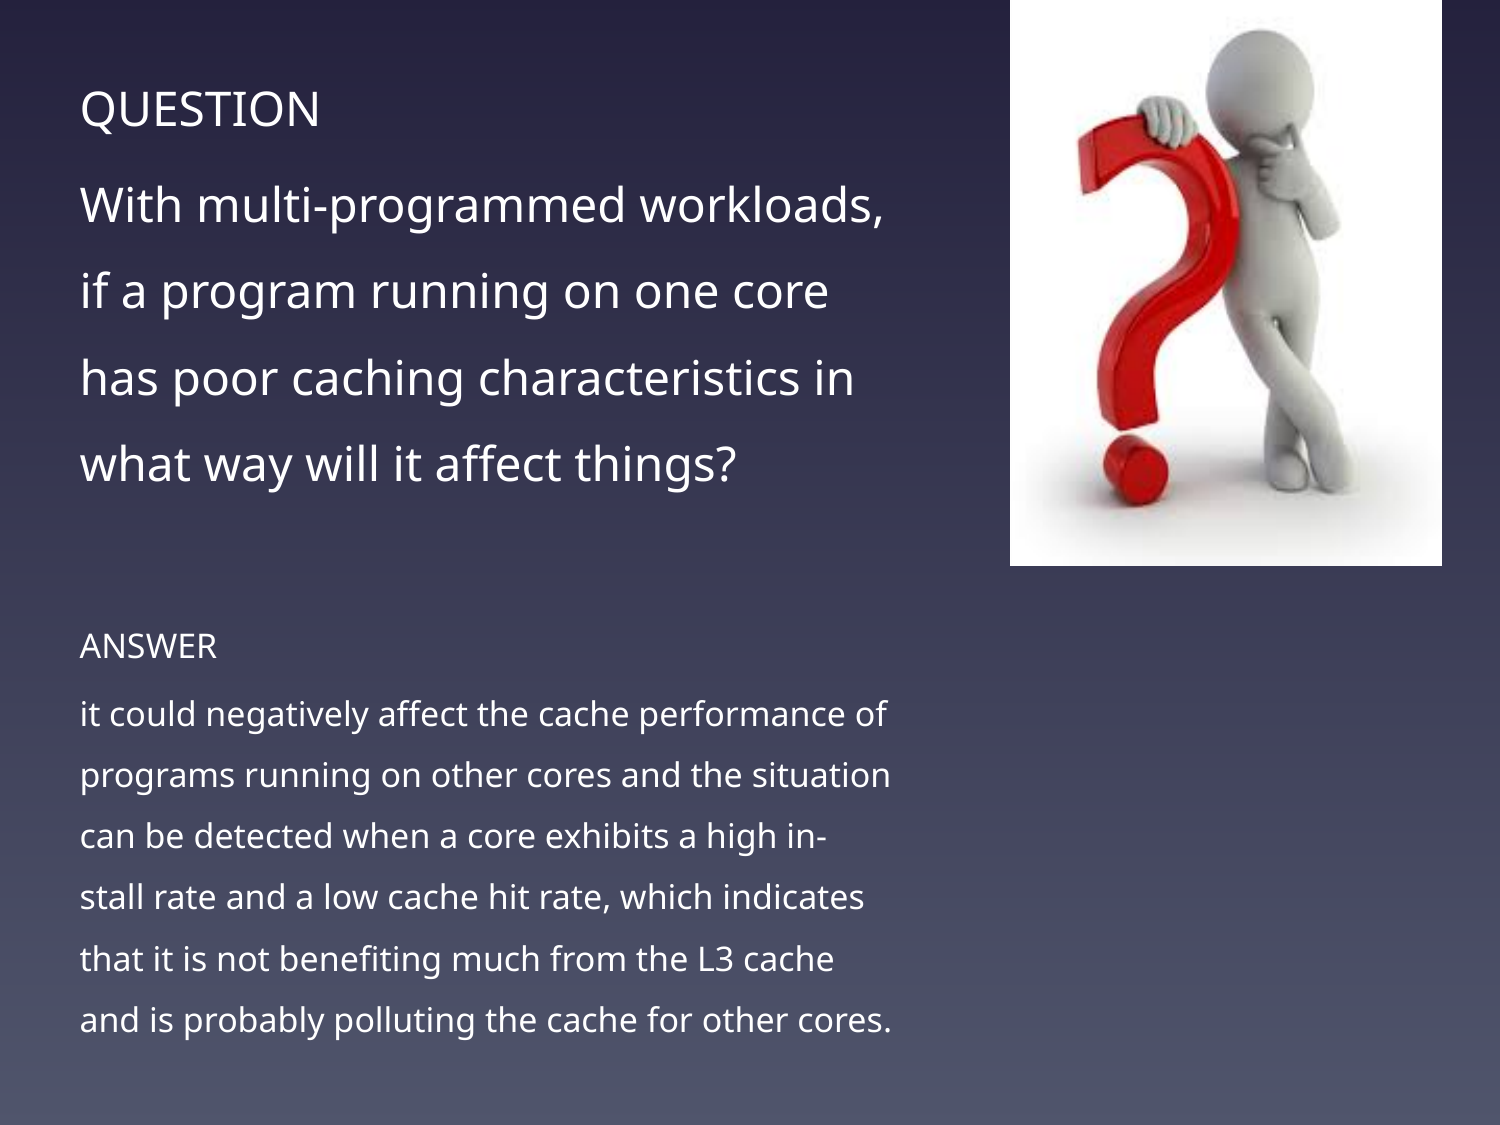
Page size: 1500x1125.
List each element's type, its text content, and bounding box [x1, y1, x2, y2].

list ANSWER it could negatively affect the cache performance of programs running on other cores and the situation can be detected when a core exhibits a high in- stall rate and a low cache hit rate, which indicates that it is not benefiting much from the L3 cache and is probably polluting the cache for other cores. [64, 596, 917, 1100]
text_box QUESTION With multi-programmed workloads, if a program running on one core has poor caching characteristics in what way will it affect things? [64, 42, 917, 508]
picture [1010, 0, 1443, 566]
